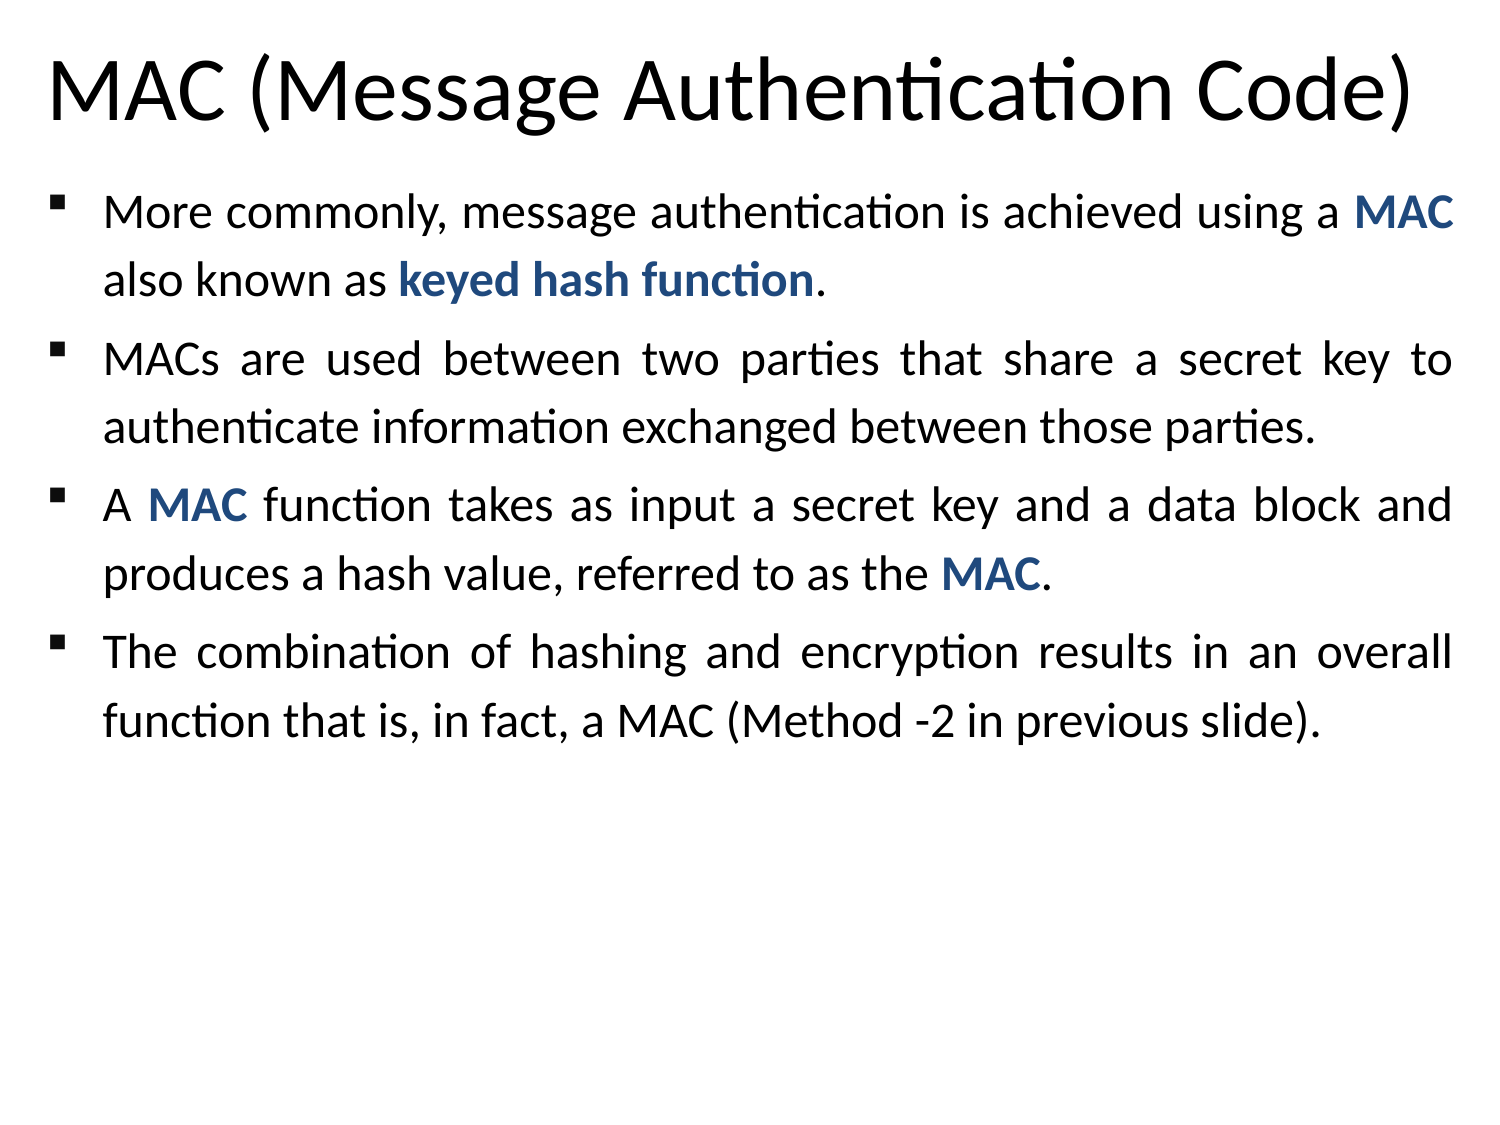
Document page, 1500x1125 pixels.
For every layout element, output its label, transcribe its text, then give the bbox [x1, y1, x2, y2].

title MAC (Message Authentication Code) [31, 17, 1469, 150]
list More commonly, message authentication is achieved using a MAC also known as keyed hash function. MACs are used between two parties that share a secret key to authenticate information exchanged between those parties. A MAC function takes as input a secret key and a data block and produces a hash value, referred to as the MAC. The combination of hashing and encryption results in an overall function that is, in fact, a MAC (Method -2 in previous slide). [31, 162, 1469, 1038]
